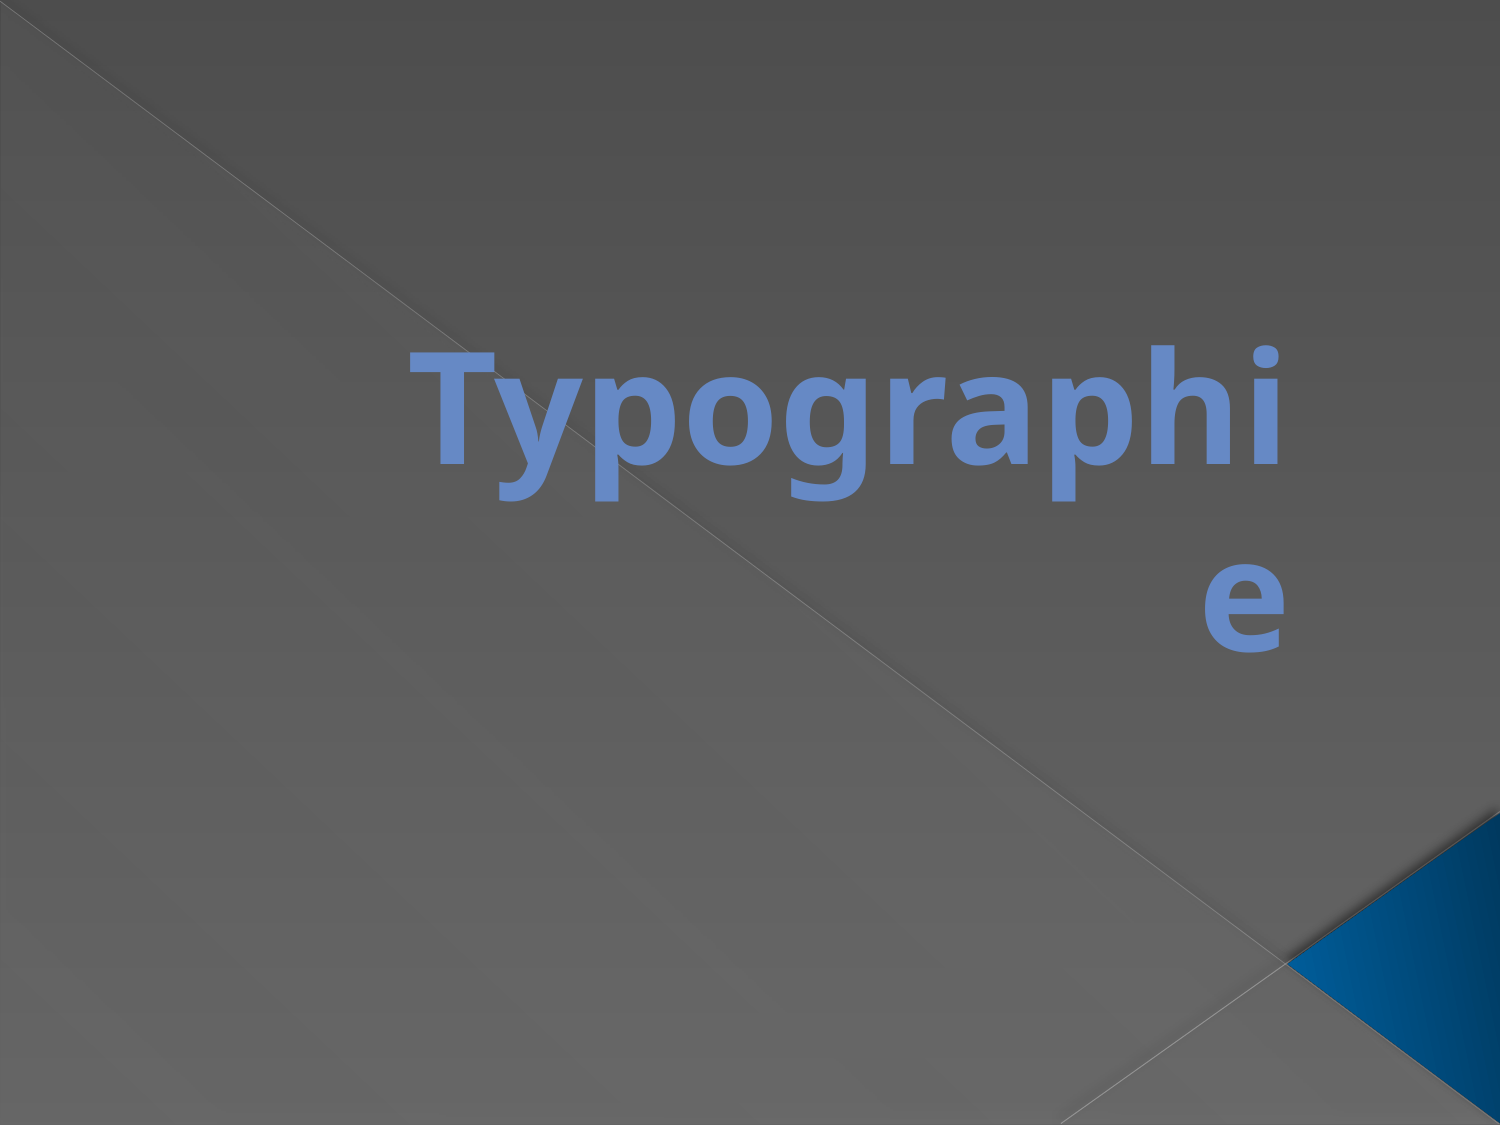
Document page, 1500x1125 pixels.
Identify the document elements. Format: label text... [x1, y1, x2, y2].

text_box Typographie [230, 444, 1306, 691]
